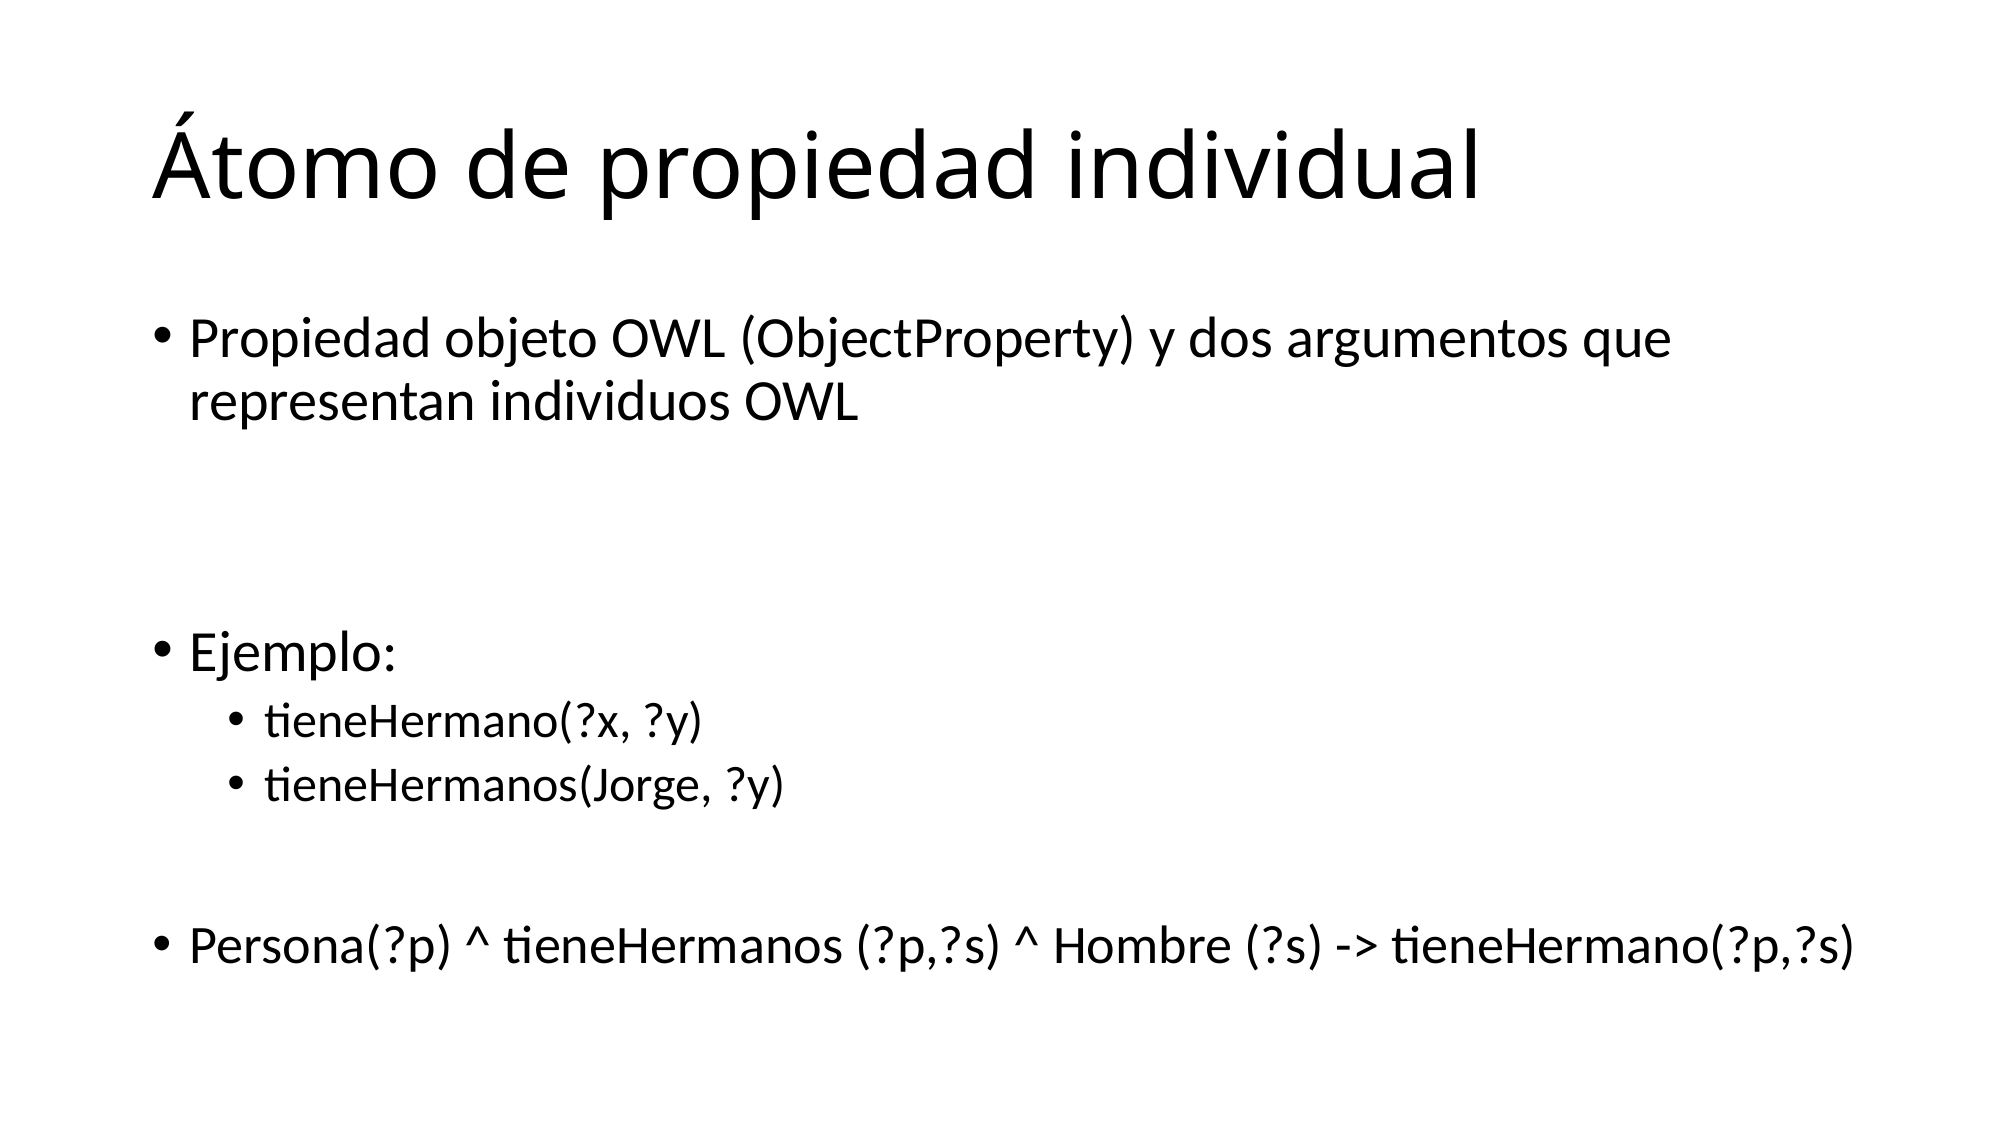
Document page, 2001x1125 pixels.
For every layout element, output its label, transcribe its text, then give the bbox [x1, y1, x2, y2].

title Átomo de propiedad individual [137, 59, 1863, 278]
list Propiedad objeto OWL (ObjectProperty) y dos argumentos que representan individuos OWL Ejemplo: tieneHermano(?x, ?y) tieneHermanos(Jorge, ?y) Persona(?p) ^ tieneHermanos (?p,?s) ^ Hombre (?s) -> tieneHermano(?p,?s) [137, 299, 1915, 1014]
